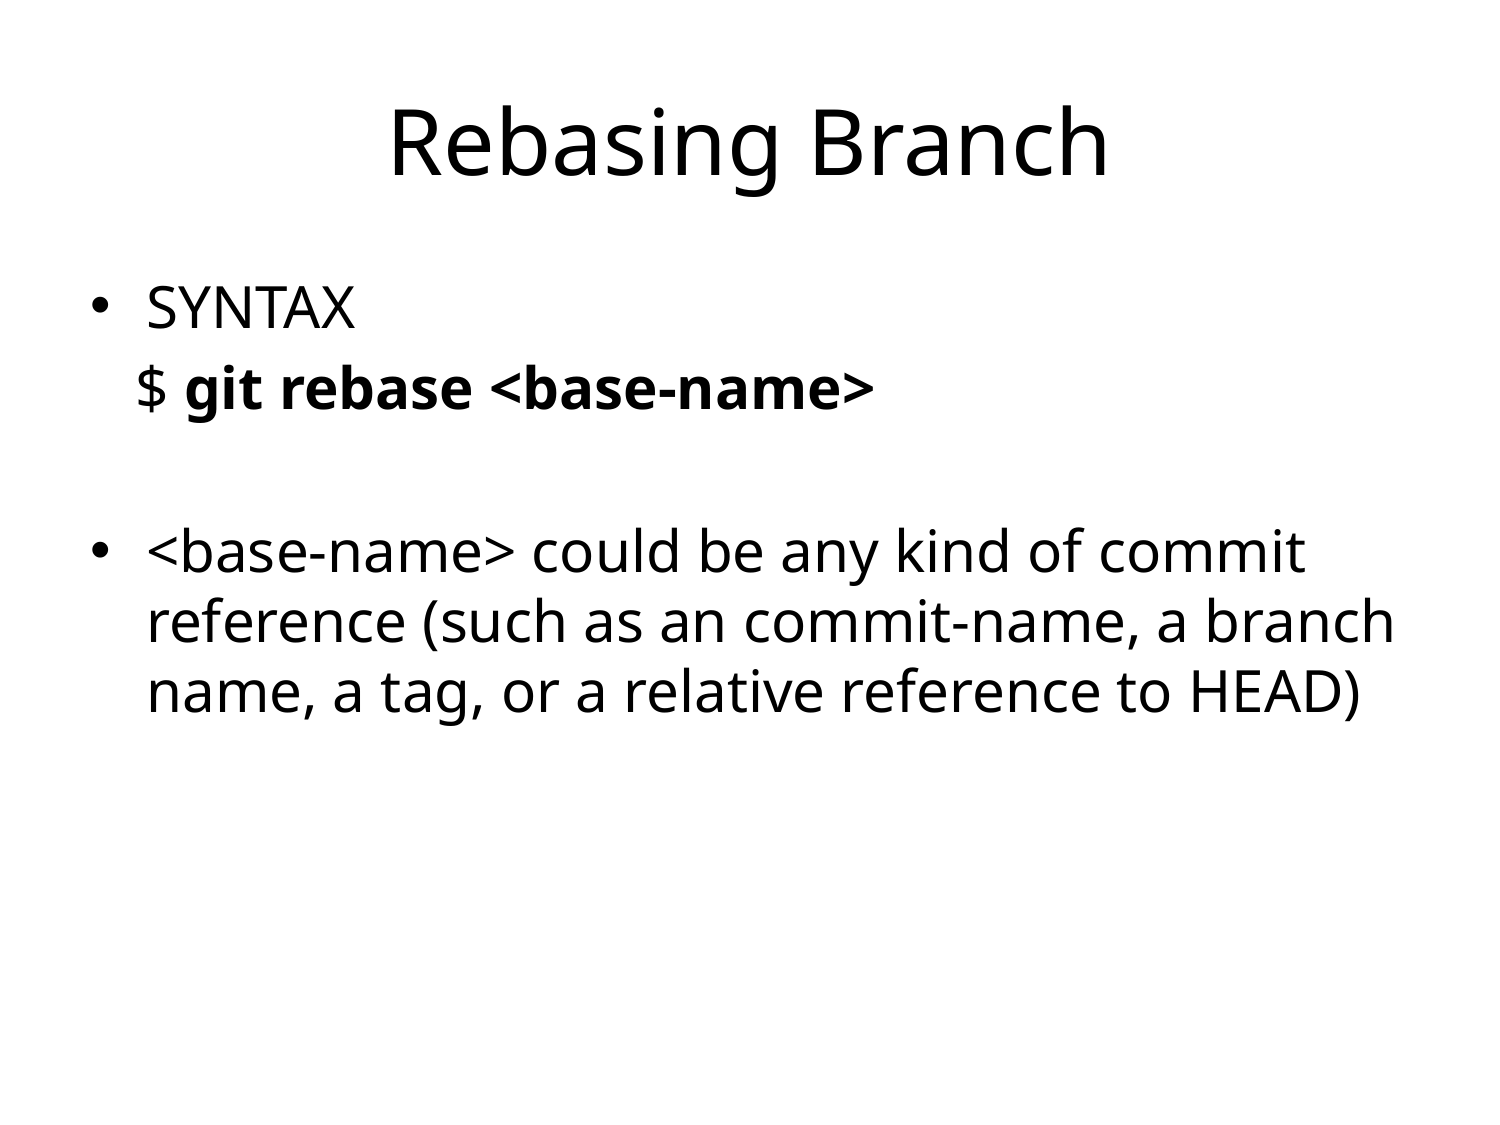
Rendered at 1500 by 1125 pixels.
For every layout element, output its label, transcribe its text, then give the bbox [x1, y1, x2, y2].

list SYNTAX $ git rebase <base-name> <base-name> could be any kind of commit reference (such as an commit-name, a branch name, a tag, or a relative reference to HEAD) [75, 262, 1425, 1005]
title Rebasing Branch [75, 45, 1425, 233]
